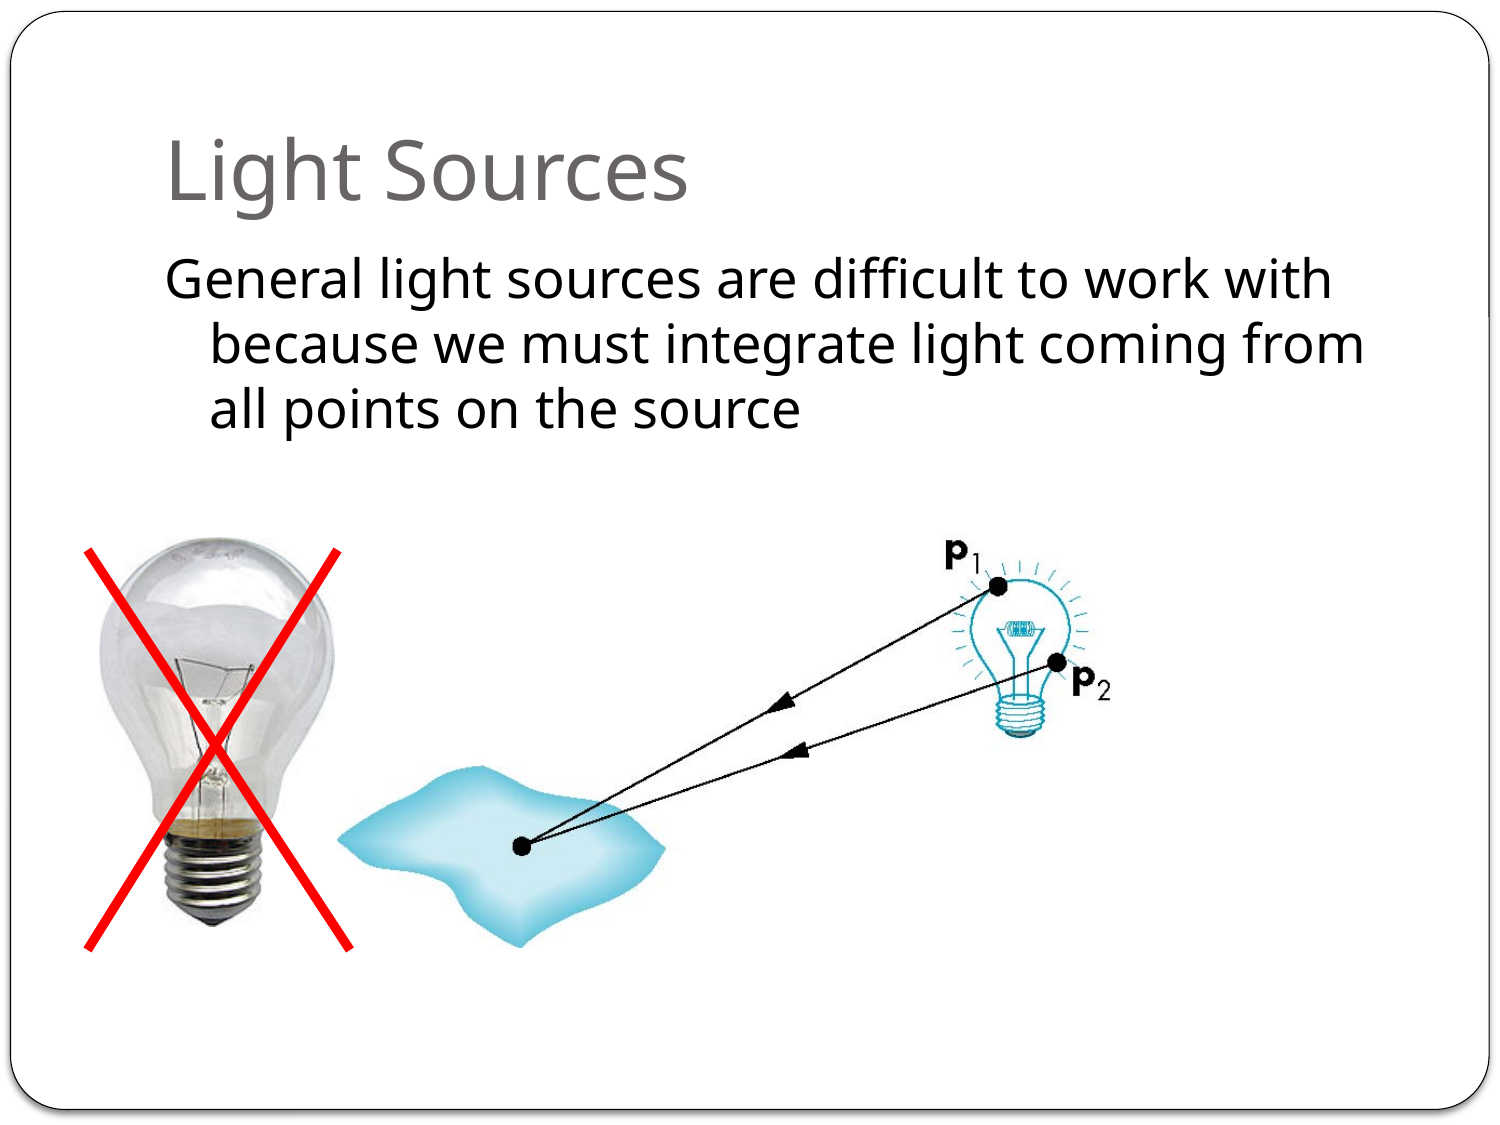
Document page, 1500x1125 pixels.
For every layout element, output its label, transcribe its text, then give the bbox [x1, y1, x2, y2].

title Light Sources [150, 45, 1425, 233]
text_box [87, 537, 351, 951]
list General light sources are difficult to work with because we must integrate light coming from all points on the source [150, 237, 1425, 988]
picture [337, 524, 1112, 948]
